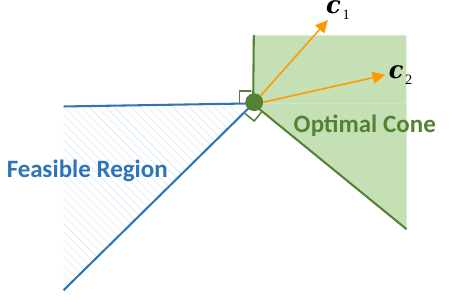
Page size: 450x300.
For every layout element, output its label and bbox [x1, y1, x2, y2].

text_box [6, 0, 444, 291]
